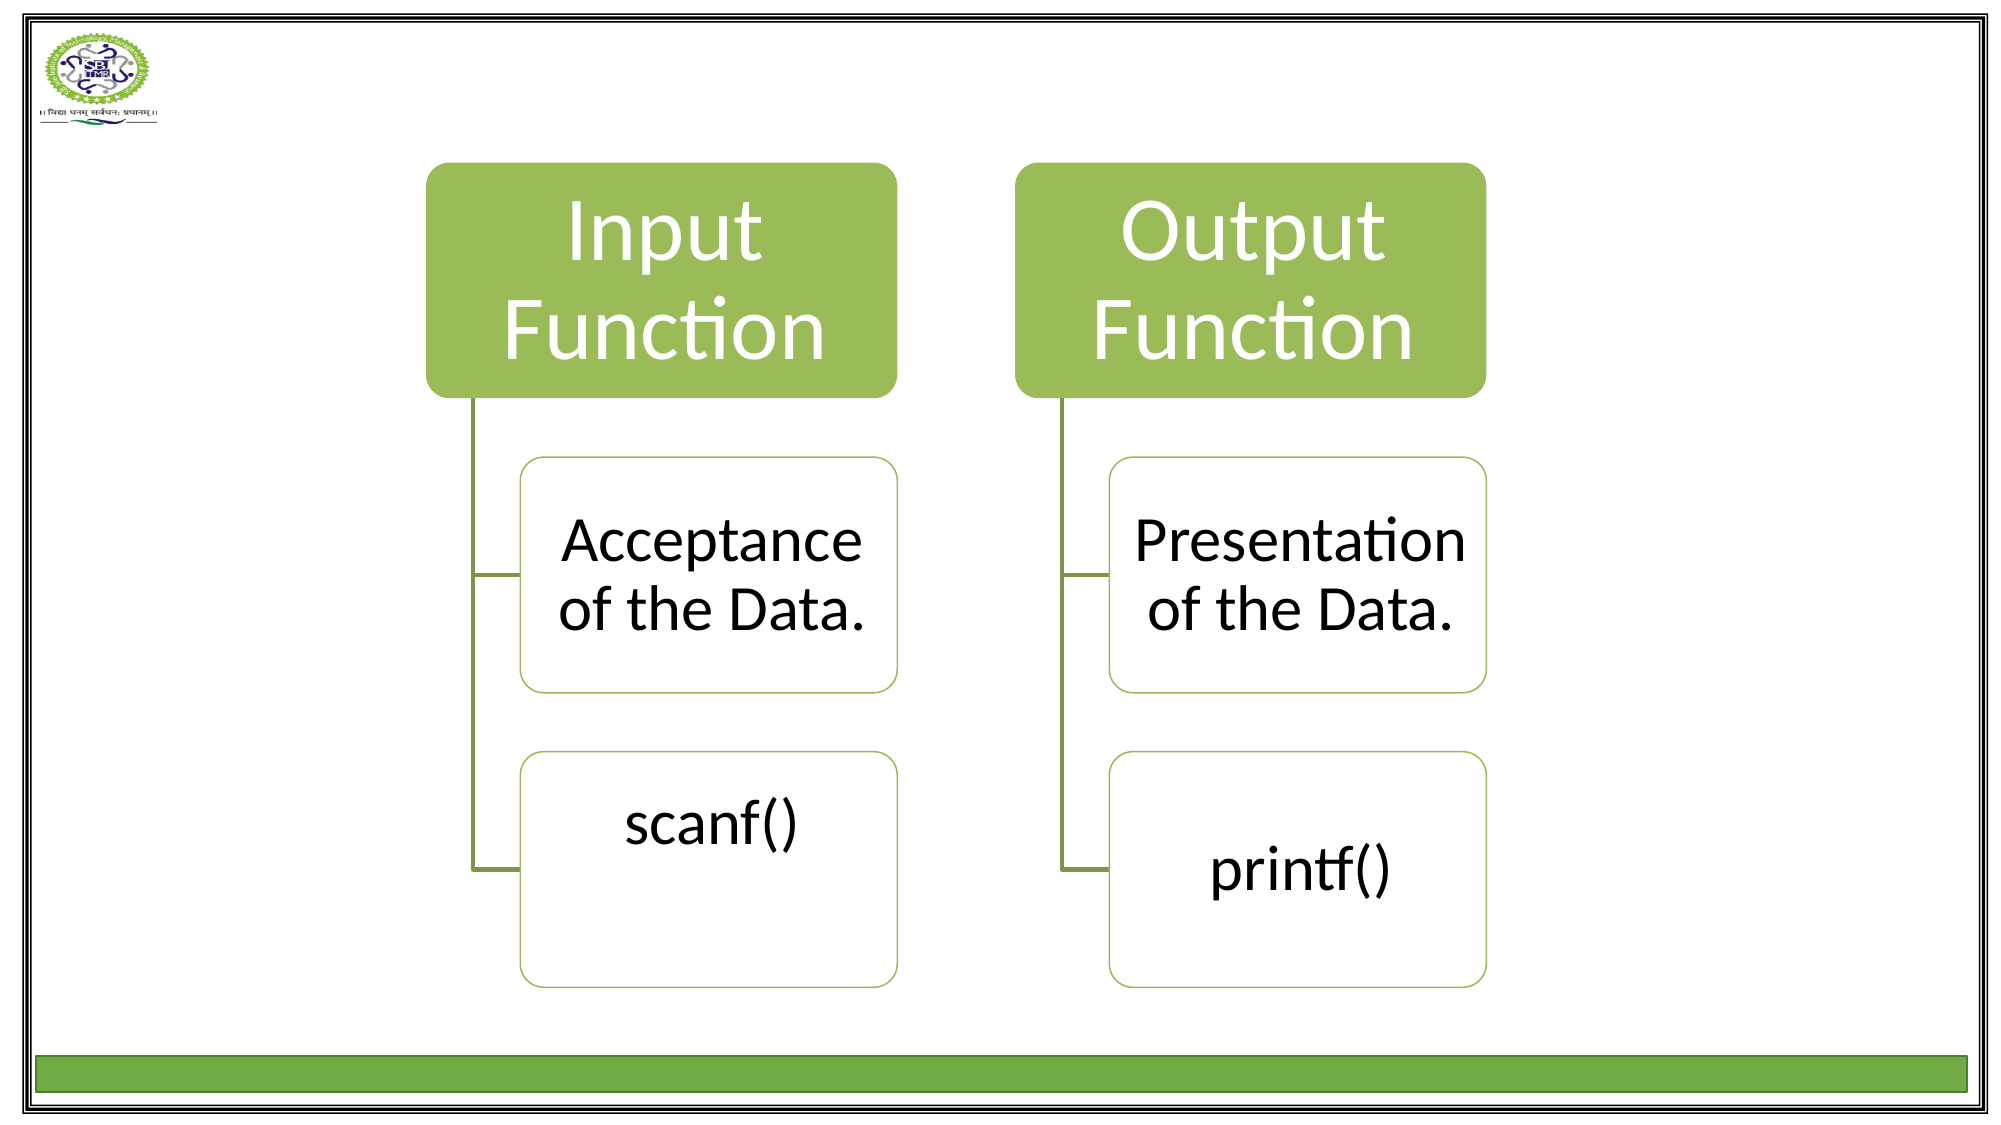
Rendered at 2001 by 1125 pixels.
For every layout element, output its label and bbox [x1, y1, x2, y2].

text_box [349, 162, 1563, 988]
picture [40, 33, 157, 125]
